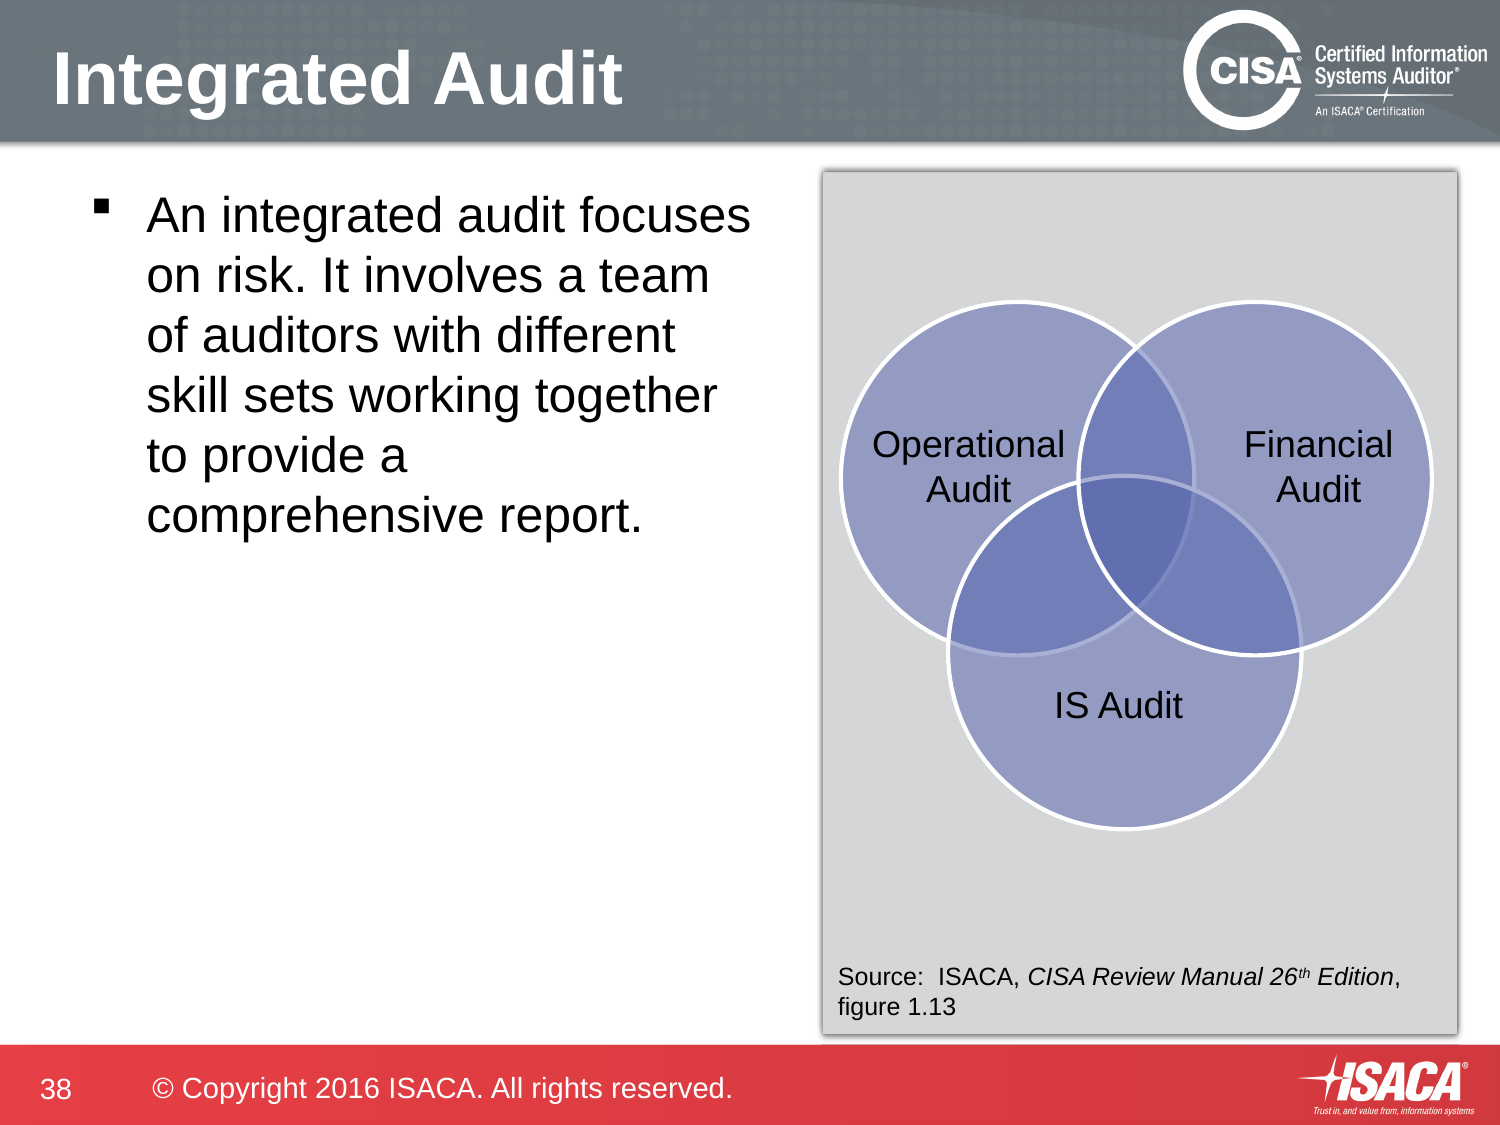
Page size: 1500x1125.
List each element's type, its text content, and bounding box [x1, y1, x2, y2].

list An integrated audit focuses on risk. It involves a team of auditors with different skill sets working together to provide a comprehensive report. [75, 174, 775, 1005]
title Integrated Audit [37, 0, 1200, 150]
picture [0, 0, 1500, 1125]
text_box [699, 299, 1500, 890]
text_box Source: ISACA, CISA Review Manual 26th Edition, figure 1.13 [823, 953, 1461, 1073]
